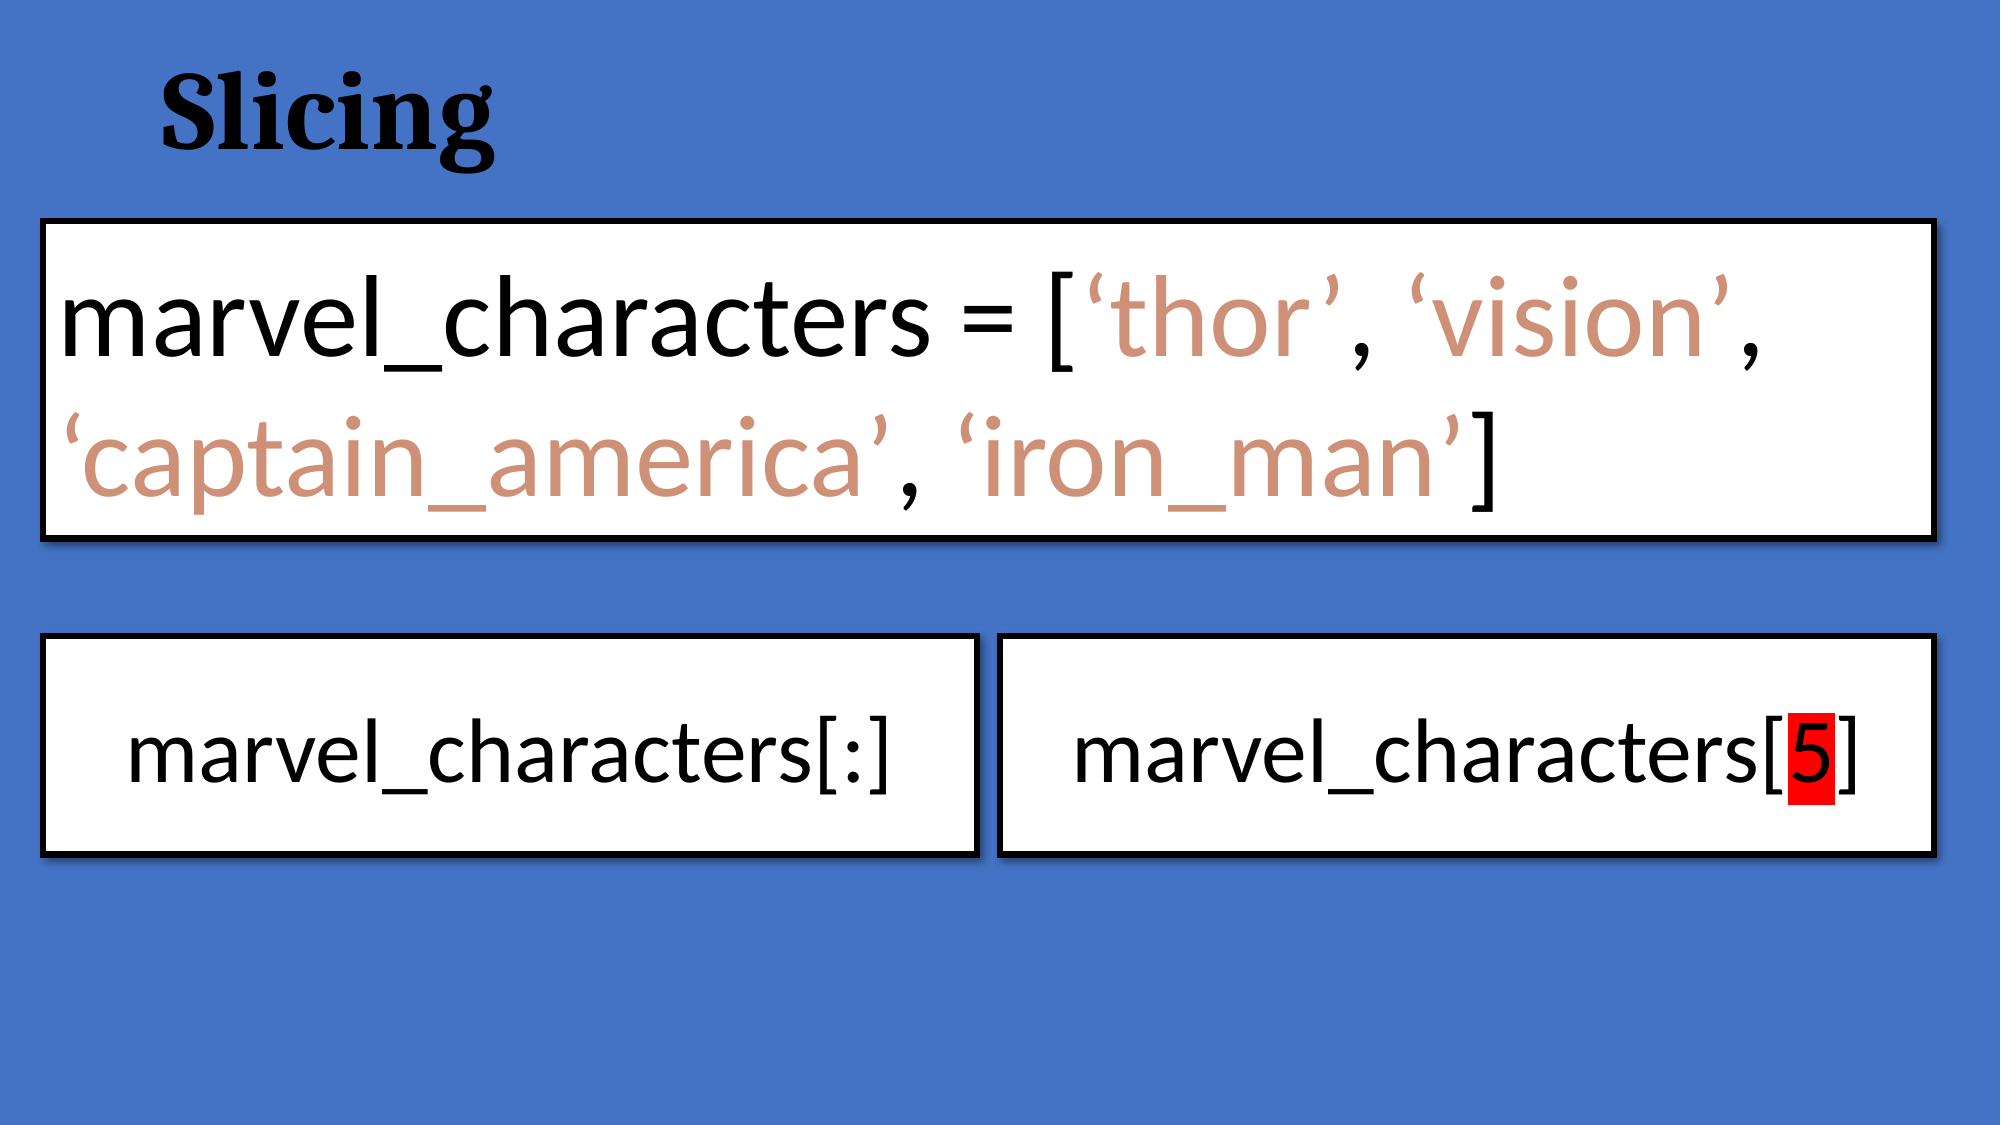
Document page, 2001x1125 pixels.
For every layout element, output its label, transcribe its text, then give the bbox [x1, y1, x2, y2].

text_box marvel_characters = [‘thor’, ‘vision’, ‘captain_america’, ‘iron_man’] [42, 220, 1935, 540]
title Slicing [0, 14, 659, 313]
text_box marvel_characters[5] [999, 635, 1935, 855]
text_box marvel_characters[:] [42, 635, 978, 855]
